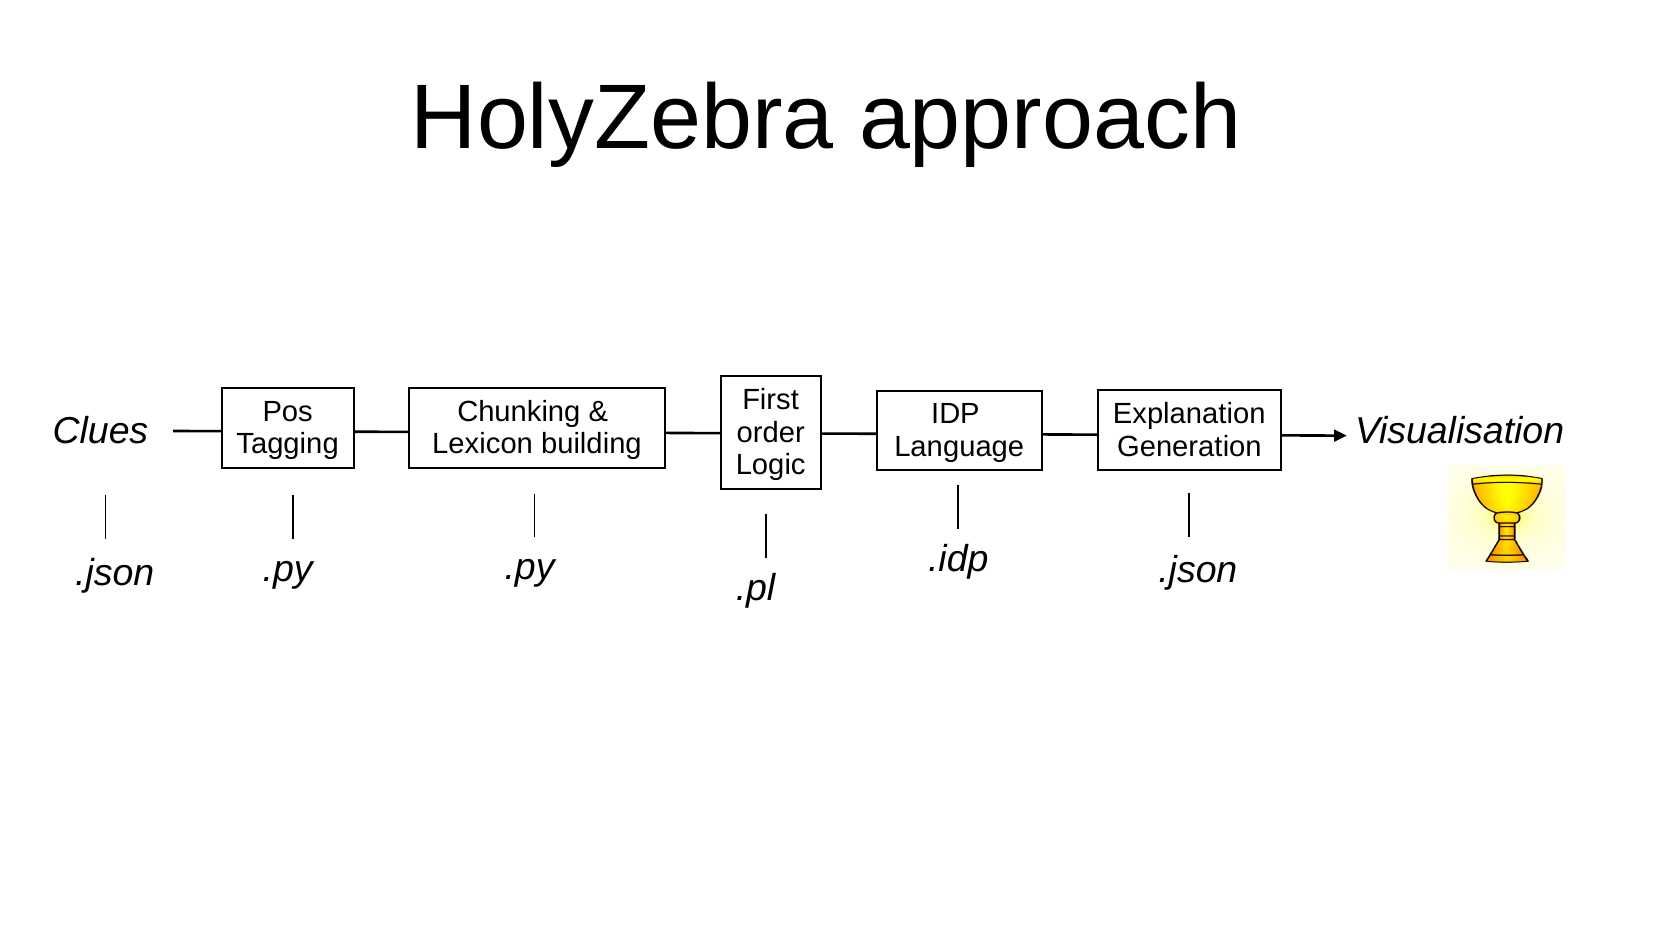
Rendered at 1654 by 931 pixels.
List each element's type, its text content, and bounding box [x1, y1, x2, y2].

text_box Explanation Generation [1097, 436, 1282, 471]
text_box .idp [913, 530, 1004, 588]
text_box First order Logic [720, 375, 822, 430]
text_box Clues [34, 401, 166, 460]
text_box Pos Tagging [221, 436, 355, 469]
text_box .json [60, 544, 170, 601]
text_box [173, 430, 1347, 436]
text_box .pl [721, 559, 791, 617]
text_box IDP Language [876, 390, 1043, 430]
text_box IDP Language [876, 436, 1043, 471]
title HolyZebra approach [82, 36, 1571, 193]
text_box .json [1143, 542, 1253, 599]
text_box Explanation Generation [1097, 389, 1282, 430]
picture [1447, 465, 1565, 570]
text_box First order Logic [720, 436, 822, 490]
text_box .py [247, 540, 328, 598]
text_box Visualisation [1339, 401, 1580, 460]
text_box .py [489, 538, 570, 596]
text_box Chunking & Lexicon building [408, 436, 666, 469]
text_box Pos Tagging [221, 387, 355, 430]
text_box Chunking & Lexicon building [408, 387, 666, 430]
